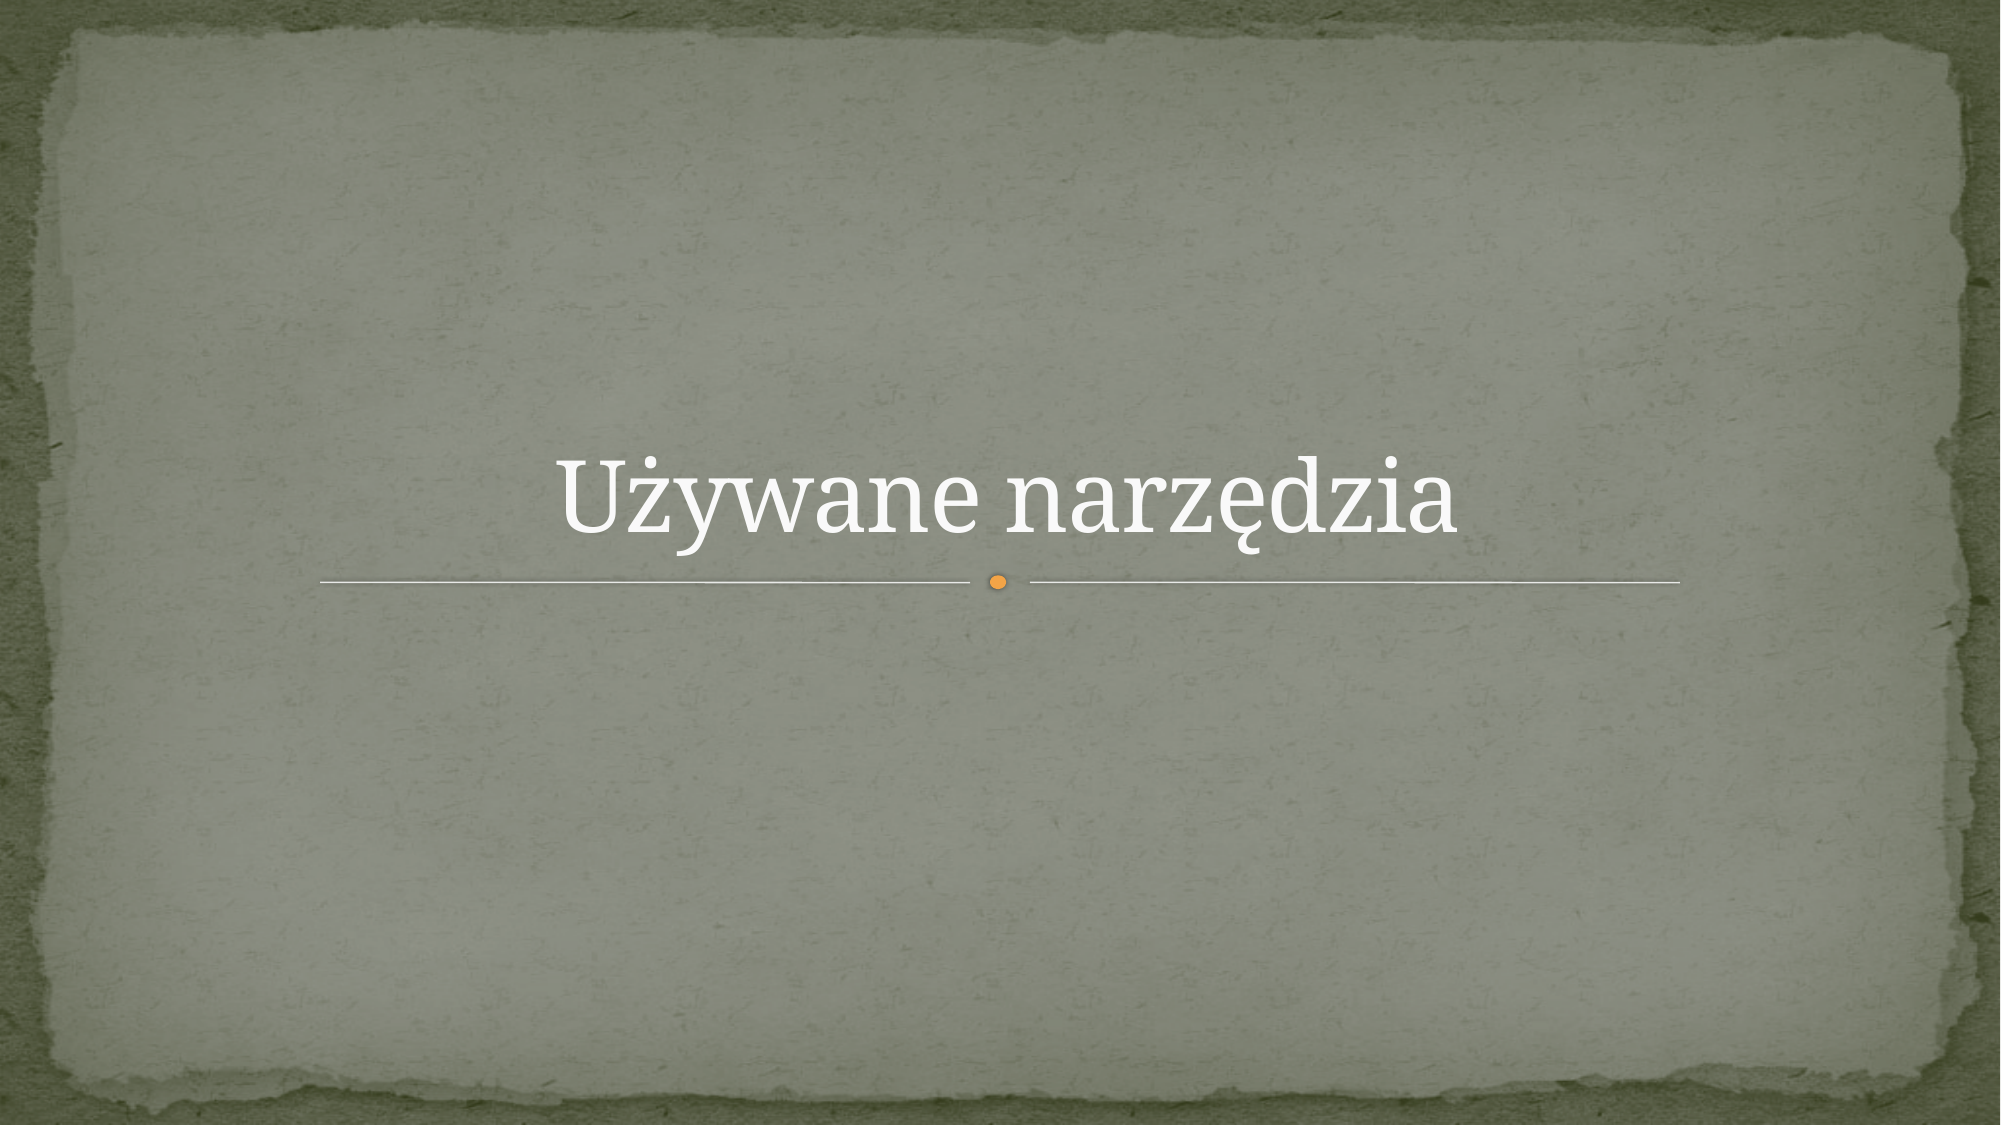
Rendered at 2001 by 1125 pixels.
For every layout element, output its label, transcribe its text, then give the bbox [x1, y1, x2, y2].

title Używane narzędzia [99, 235, 1917, 561]
